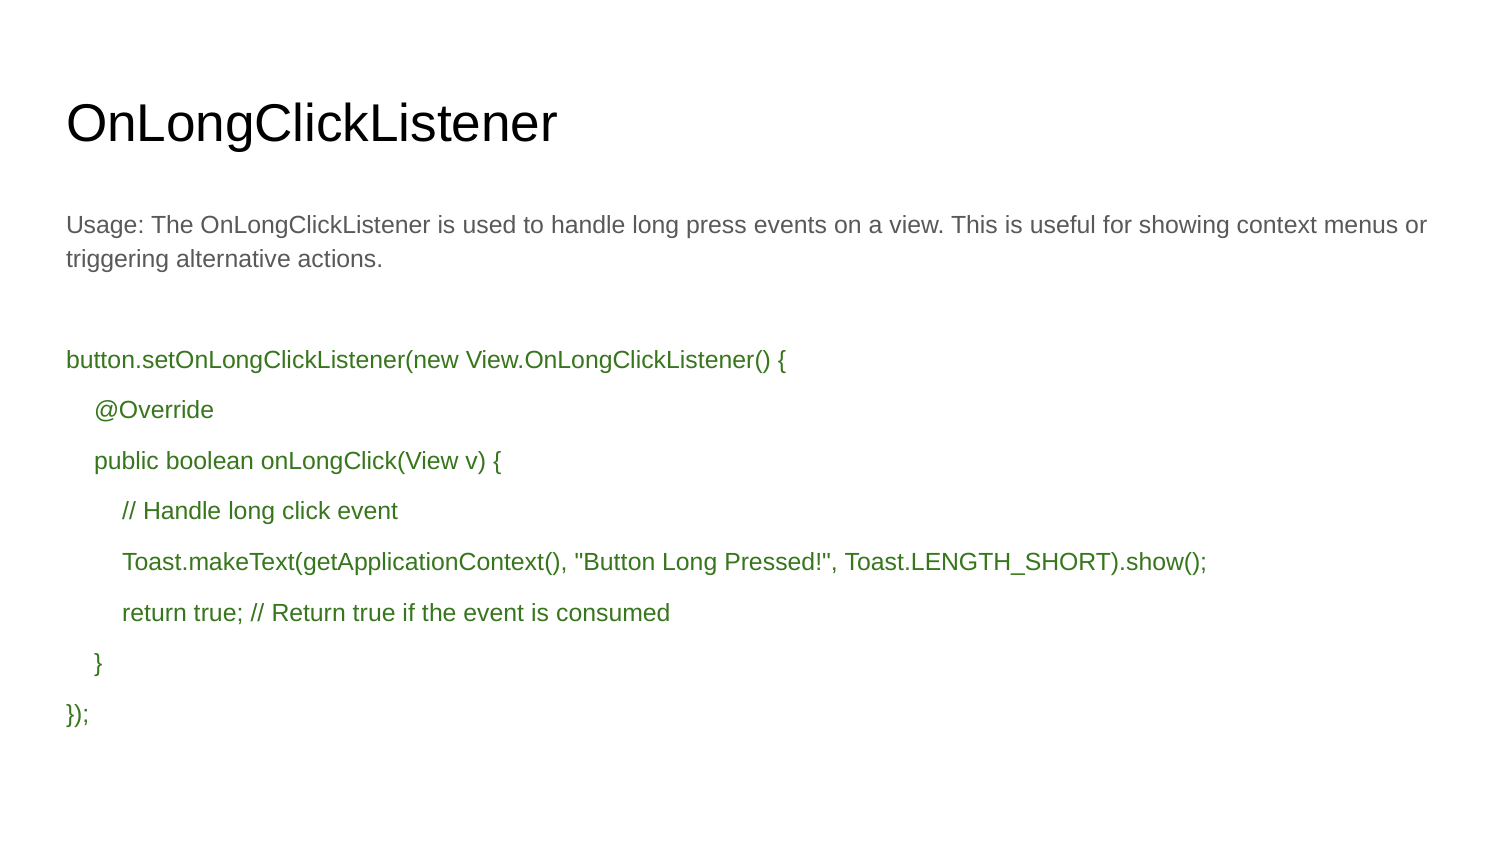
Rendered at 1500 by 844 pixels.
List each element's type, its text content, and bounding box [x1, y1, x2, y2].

title OnLongClickListener [51, 72, 1449, 167]
list Usage: The OnLongClickListener is used to handle long press events on a view. This is useful for showing context menus or triggering alternative actions. button.setOnLongClickListener(new View.OnLongClickListener() { @Override public boolean onLongClick(View v) { // Handle long click event Toast.makeText(getApplicationContext(), "Button Long Pressed!", Toast.LENGTH_SHORT).show(); return true; // Return true if the event is consumed } }); [51, 189, 1449, 750]
